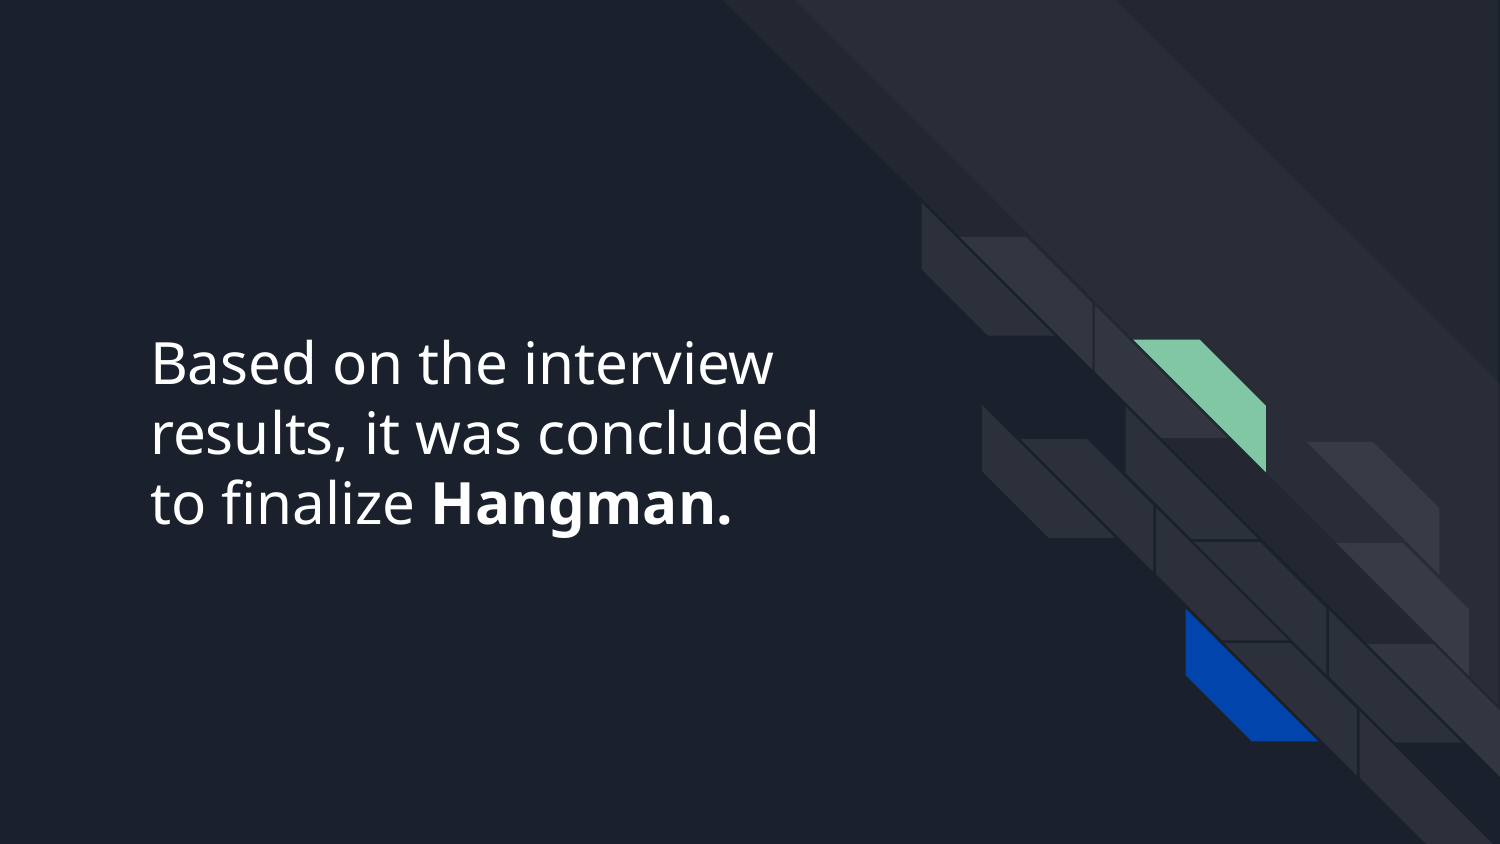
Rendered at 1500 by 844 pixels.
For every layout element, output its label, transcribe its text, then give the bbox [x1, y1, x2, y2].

title Based on the interview results, it was concluded to finalize Hangman. [135, 142, 888, 720]
